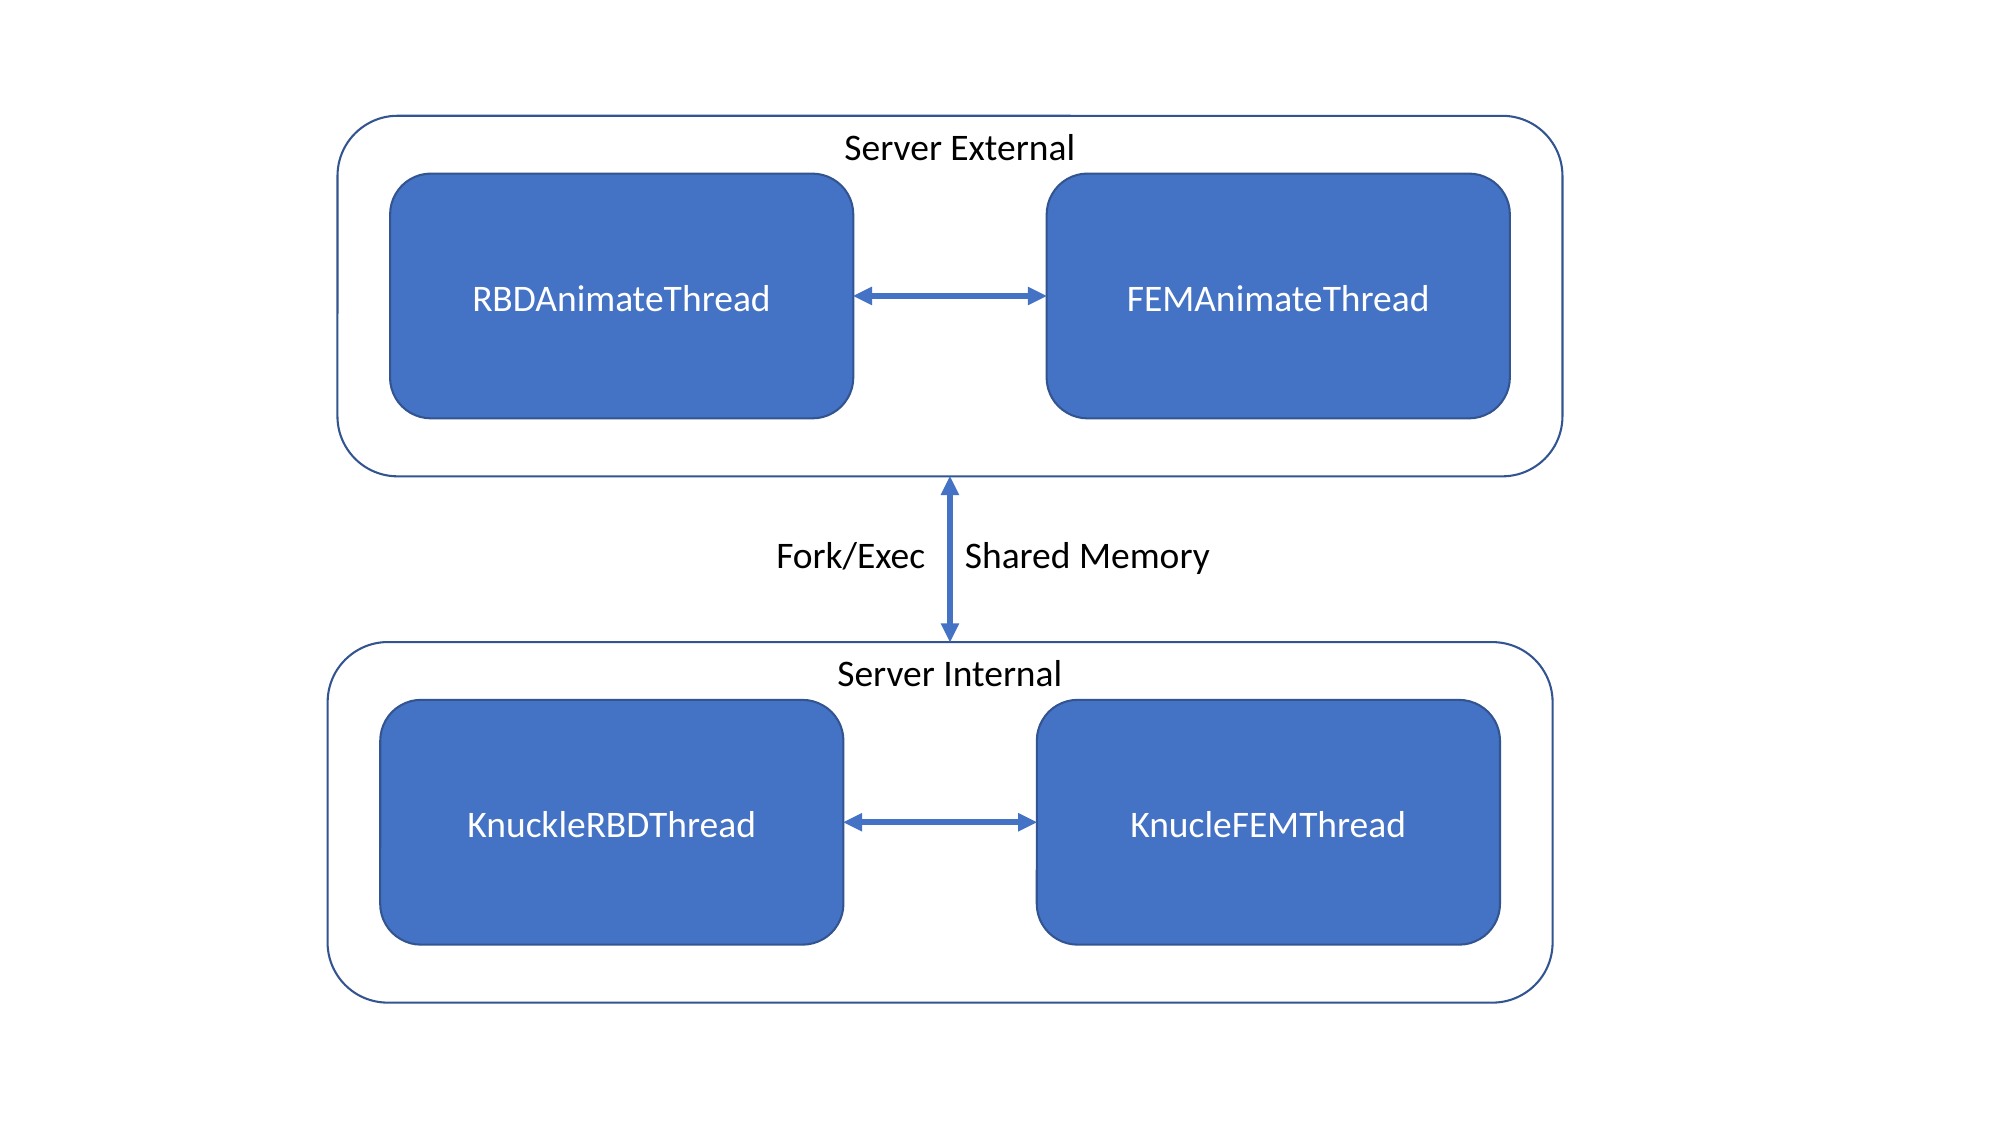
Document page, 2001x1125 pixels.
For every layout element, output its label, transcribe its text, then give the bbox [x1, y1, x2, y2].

text_box Fork/Exec [545, 523, 940, 584]
text_box Shared Memory [953, 523, 1345, 584]
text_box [337, 115, 1563, 477]
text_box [327, 642, 1553, 1003]
